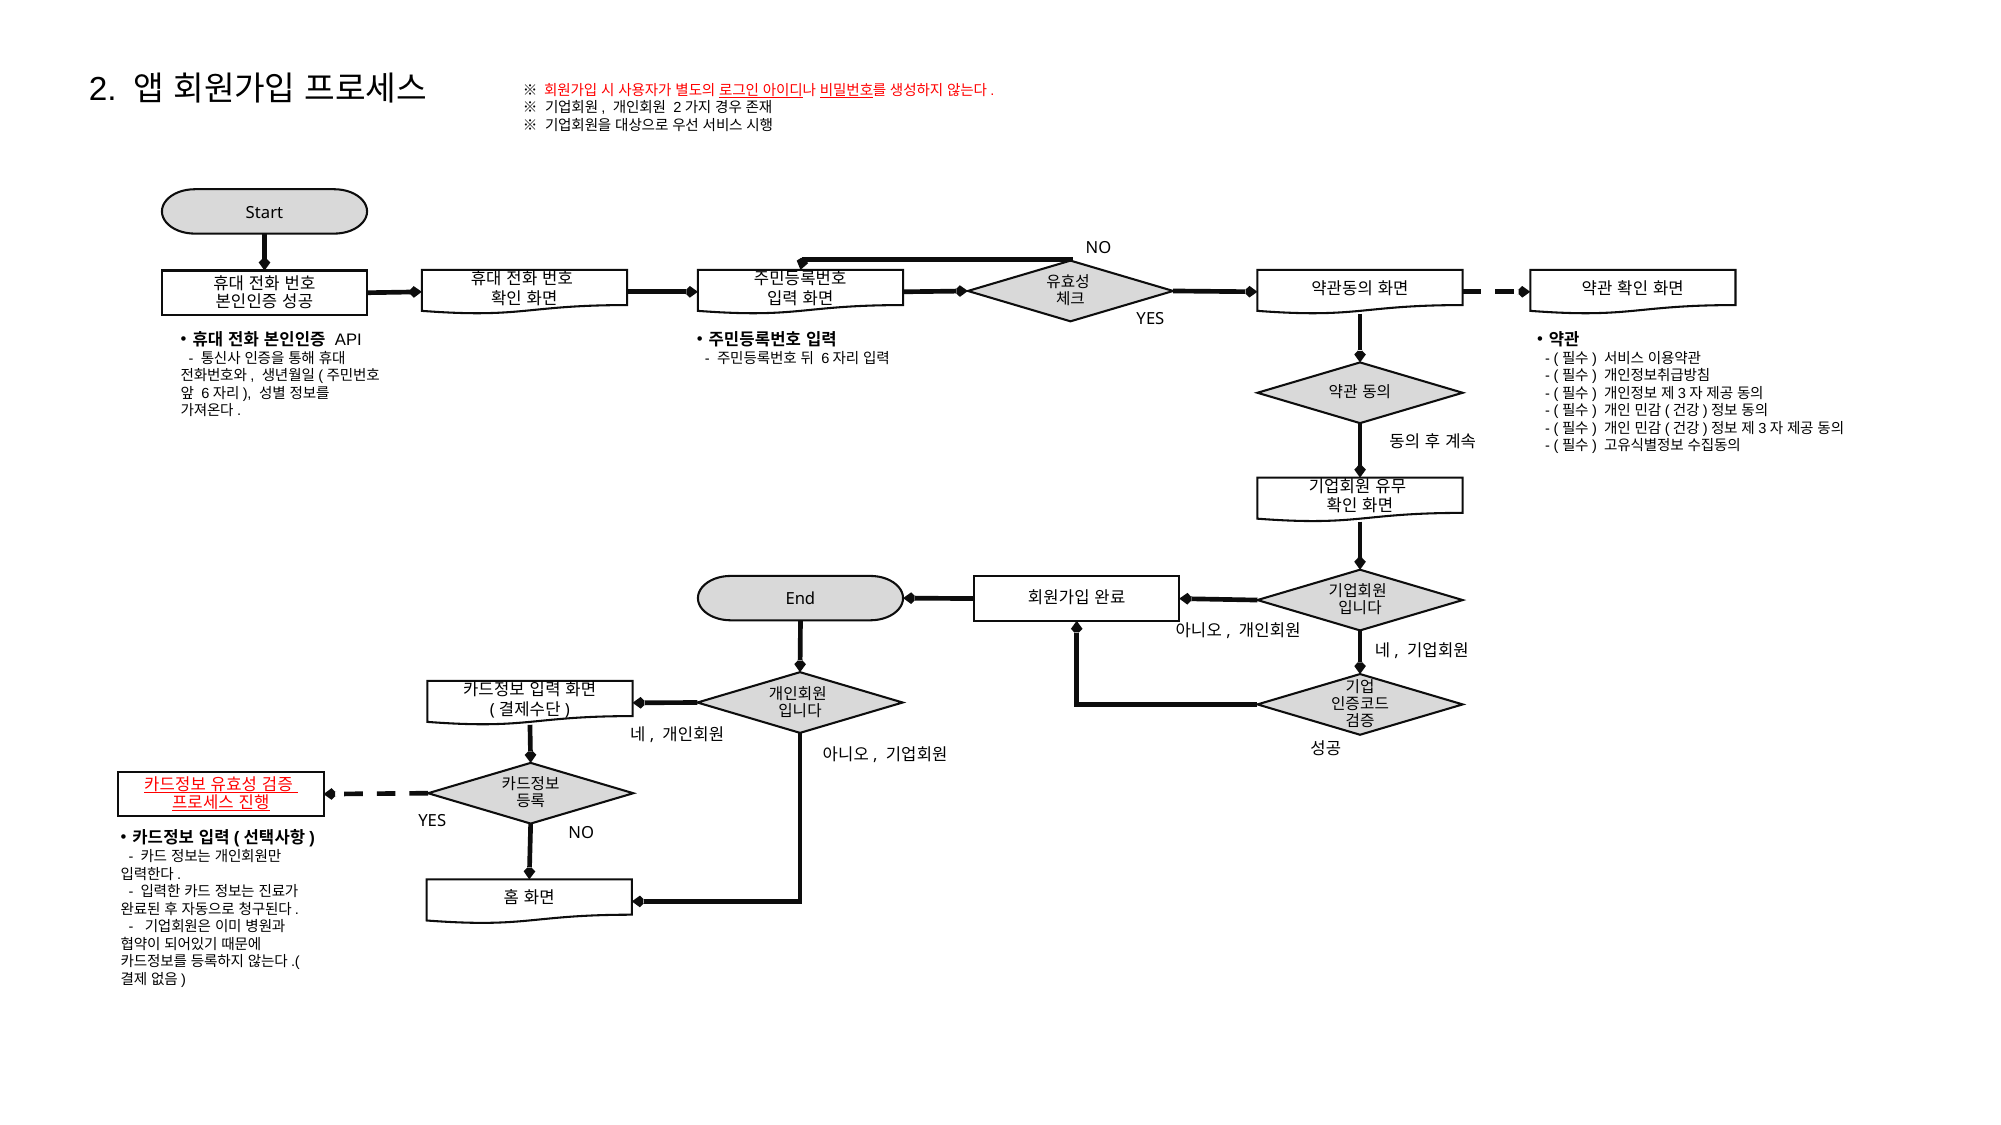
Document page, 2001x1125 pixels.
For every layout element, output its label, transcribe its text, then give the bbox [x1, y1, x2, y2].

text_box 네, 개인회원 [615, 716, 740, 751]
text_box 성공 [1295, 730, 1357, 766]
text_box 기업회원 유무 확인 화면 [1256, 476, 1464, 523]
text_box 카드정보 등록 [425, 762, 631, 824]
text_box 아니오, 개인회원 [1160, 612, 1316, 648]
text_box 기업 인증코드 검증 [1257, 673, 1467, 736]
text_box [1076, 620, 1258, 705]
text_box End [696, 574, 904, 622]
text_box 개인회원 입니다 [698, 671, 907, 734]
text_box 2. 앱 회원가입 프로세스 [74, 61, 1949, 119]
text_box 휴대 전화 본인인증 API - 통신사 인증을 통해 휴대 전화번호와, 생년월일(주민번호 앞 6자리), 성별 정보를 가져온다. [149, 321, 395, 426]
text_box 약관 - (필수) 서비스 이용약관 - (필수) 개인정보취급방침 - (필수) 개인정보 제3자 제공 동의 - (필수) 개인 민감(건강)정보 동의 - (필수) 개인 민감(건강)정보 제3자 제공 동의 - (필수) 고유식별정보 수집동의 [1505, 321, 1900, 461]
text_box NO [553, 814, 610, 850]
text_box YES [1121, 300, 1180, 336]
text_box 약관 확인 화면 [1529, 268, 1737, 315]
text_box 약관동의 화면 [1256, 268, 1464, 315]
text_box 카드정보 유효성 검증 프로세스 진행 [117, 771, 325, 817]
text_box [930, 130, 941, 401]
text_box 주민등록번호 입력 - 주민등록번호 뒤 6자리 입력 [665, 321, 923, 374]
text_box 약관 동의 [1253, 361, 1467, 424]
text_box 휴대 전화 번호 본인인증 성공 [161, 269, 368, 316]
text_box YES [403, 802, 462, 837]
text_box 기업회원 입니다 [1258, 569, 1467, 632]
text_box 홈 화면 [425, 878, 633, 924]
text_box NO [1070, 229, 1127, 265]
text_box 회원가입 완료 [973, 575, 1180, 622]
text_box 아니오, 기업회원 [807, 736, 963, 771]
text_box 카드정보 입력(선택사항) - 카드 정보는 개인회원만 입력한다. - 입력한 카드 정보는 진료가 완료된 후 자동으로 청구된다. - 기업회원은 이미 병원과 협약이 되어있기 때문에 카드정보를 등록하지 않는다.(결제 없음) [89, 819, 335, 995]
text_box Start [160, 188, 369, 235]
text_box 카드정보 입력 화면 (결제수단) [426, 679, 634, 726]
text_box ※ 회원가입 시 사용자가 별도의 로그인 아이디나 비밀번호를 생성하지 않는다. ※ 기업회원, 개인회원 2가지 경우 존재 ※ 기업회원을 대상으로 우선 서비스 시행 [491, 73, 1121, 141]
text_box 네, 기업회원 [1361, 632, 1484, 668]
text_box 동의 후 계속 [1374, 423, 1492, 459]
text_box 주민등록번호 입력 화면 [696, 268, 905, 315]
text_box 유효성 체크 [967, 262, 1173, 323]
text_box 휴대 전화 번호 확인 화면 [420, 268, 629, 315]
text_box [631, 733, 801, 902]
